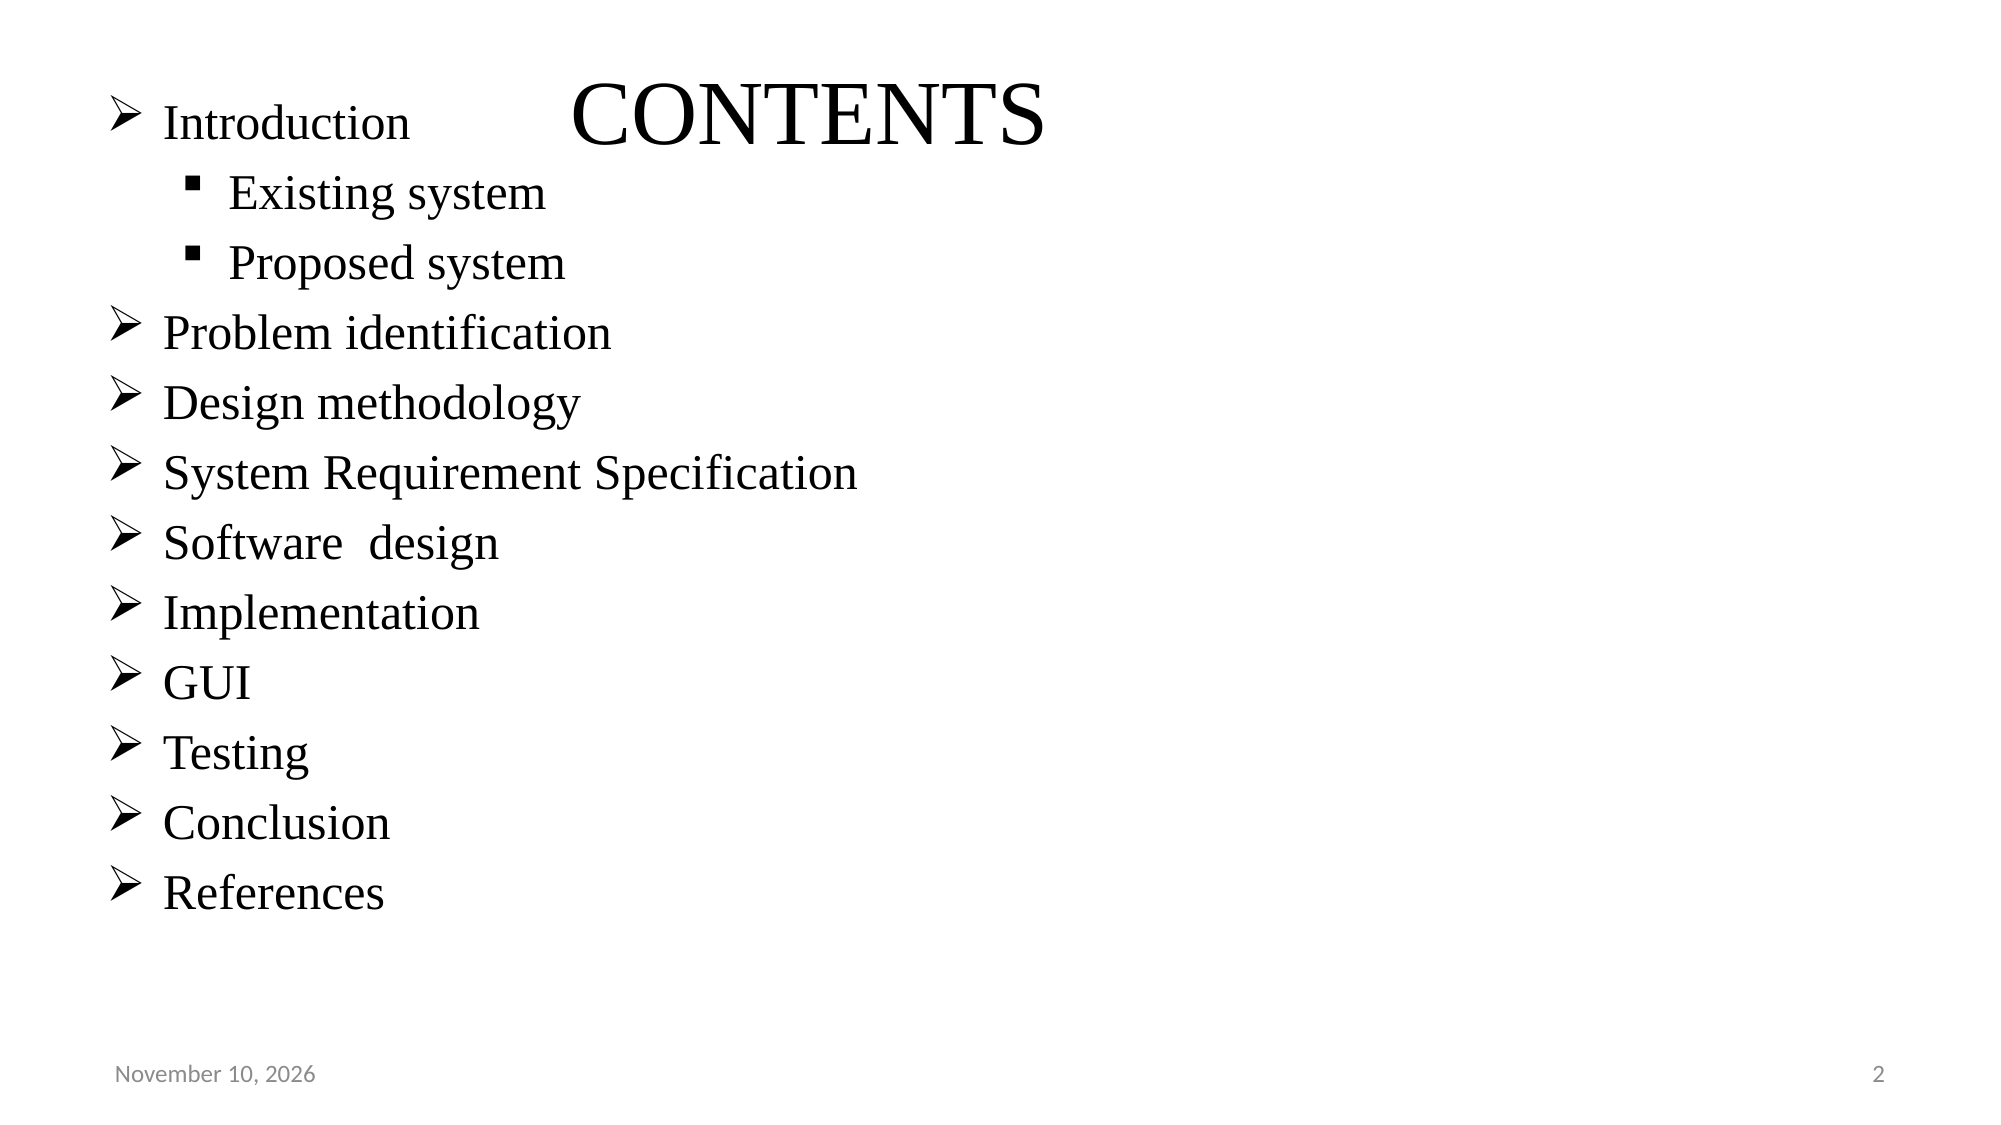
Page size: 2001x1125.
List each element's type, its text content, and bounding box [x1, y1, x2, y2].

list Introduction Existing system Proposed system Problem identification Design methodology System Requirement Specification Software design Implementation GUI Testing Conclusion References [91, 82, 1502, 1091]
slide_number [99, 1042, 567, 1103]
title CONTENTS [104, 0, 1516, 217]
slide_number 2 [1433, 1042, 1900, 1103]
